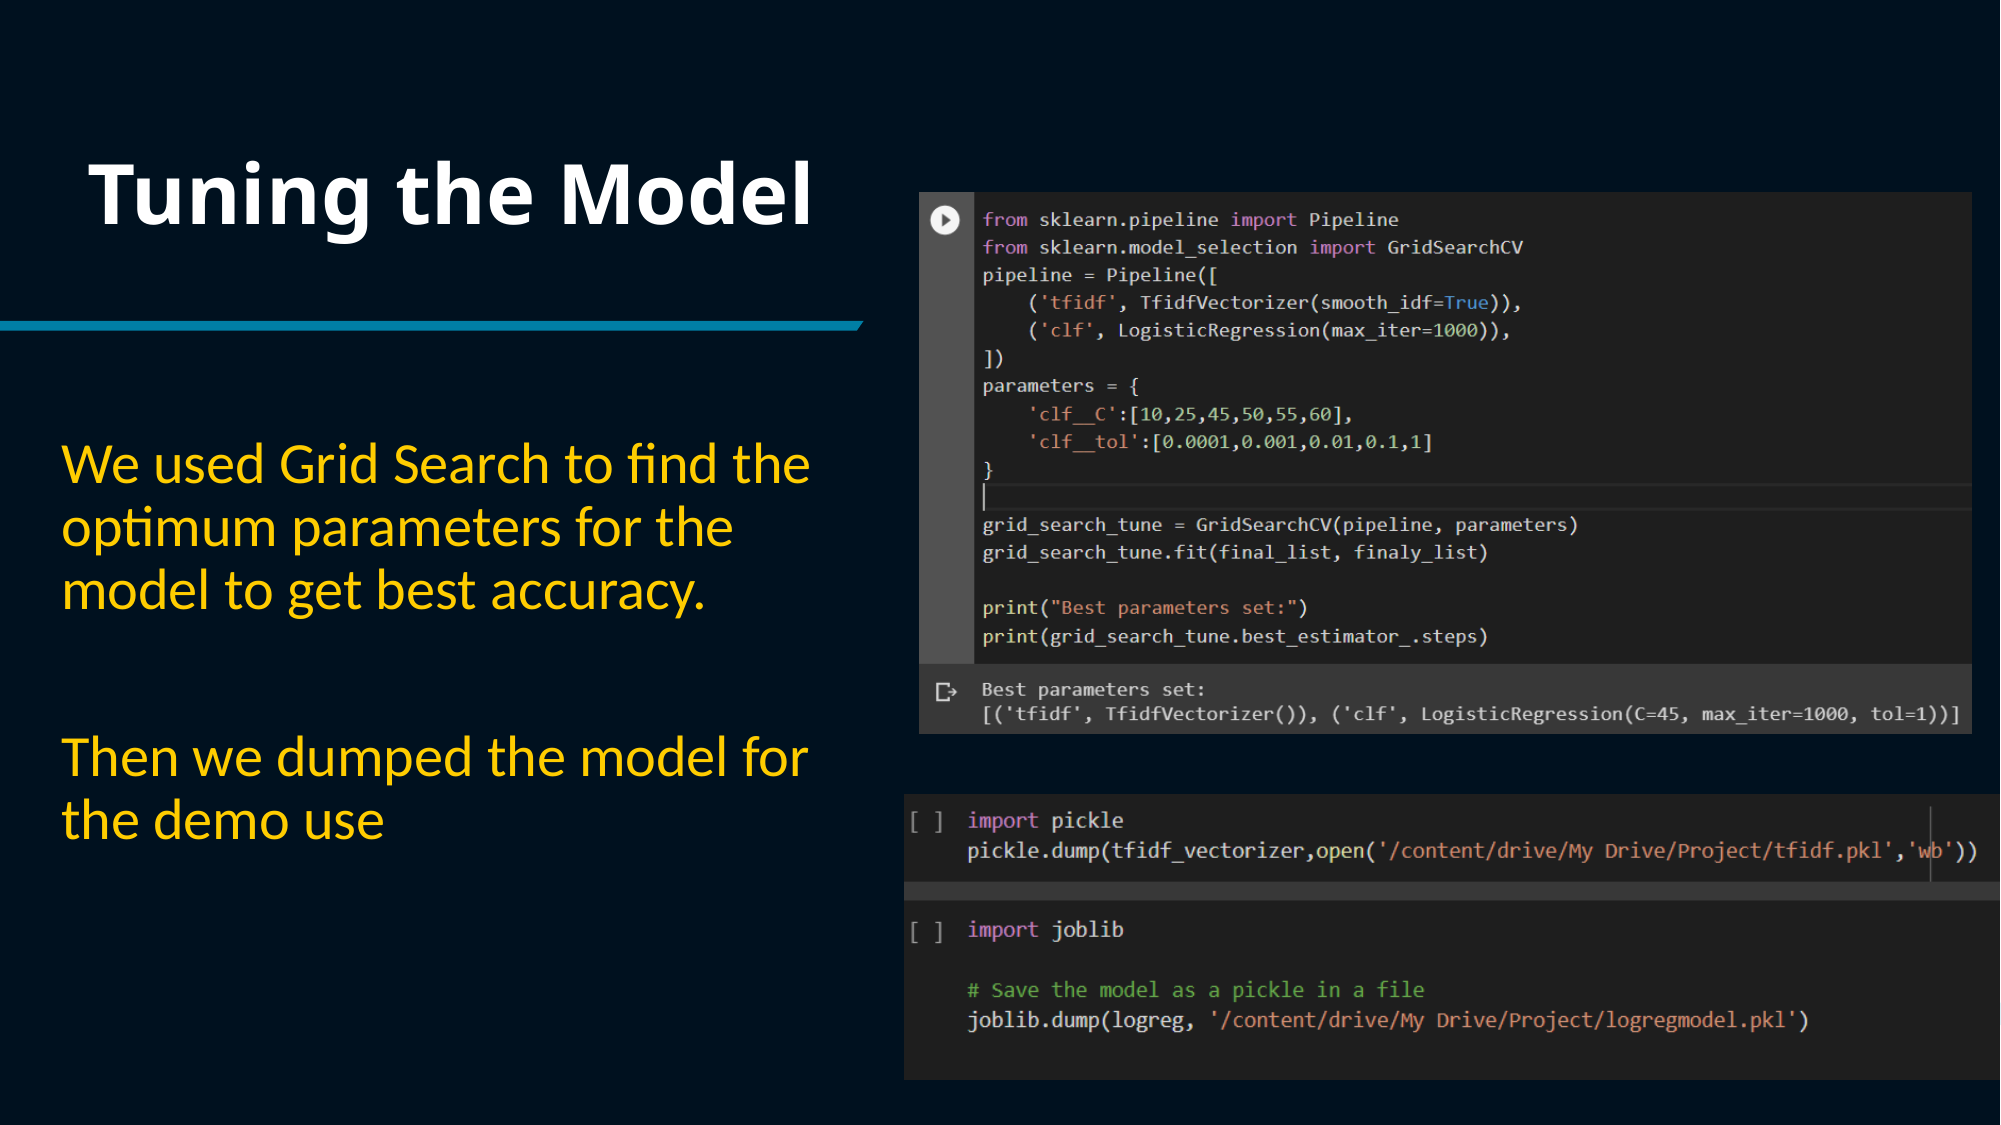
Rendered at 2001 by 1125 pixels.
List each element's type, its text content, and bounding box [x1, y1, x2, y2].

title Tuning the Model [72, 133, 1024, 262]
text_box We used Grid Search to find the optimum parameters for the model to get best accuracy. Then we dumped the model for the demo use [46, 426, 876, 866]
picture [904, 794, 2001, 1080]
picture [919, 192, 1972, 734]
